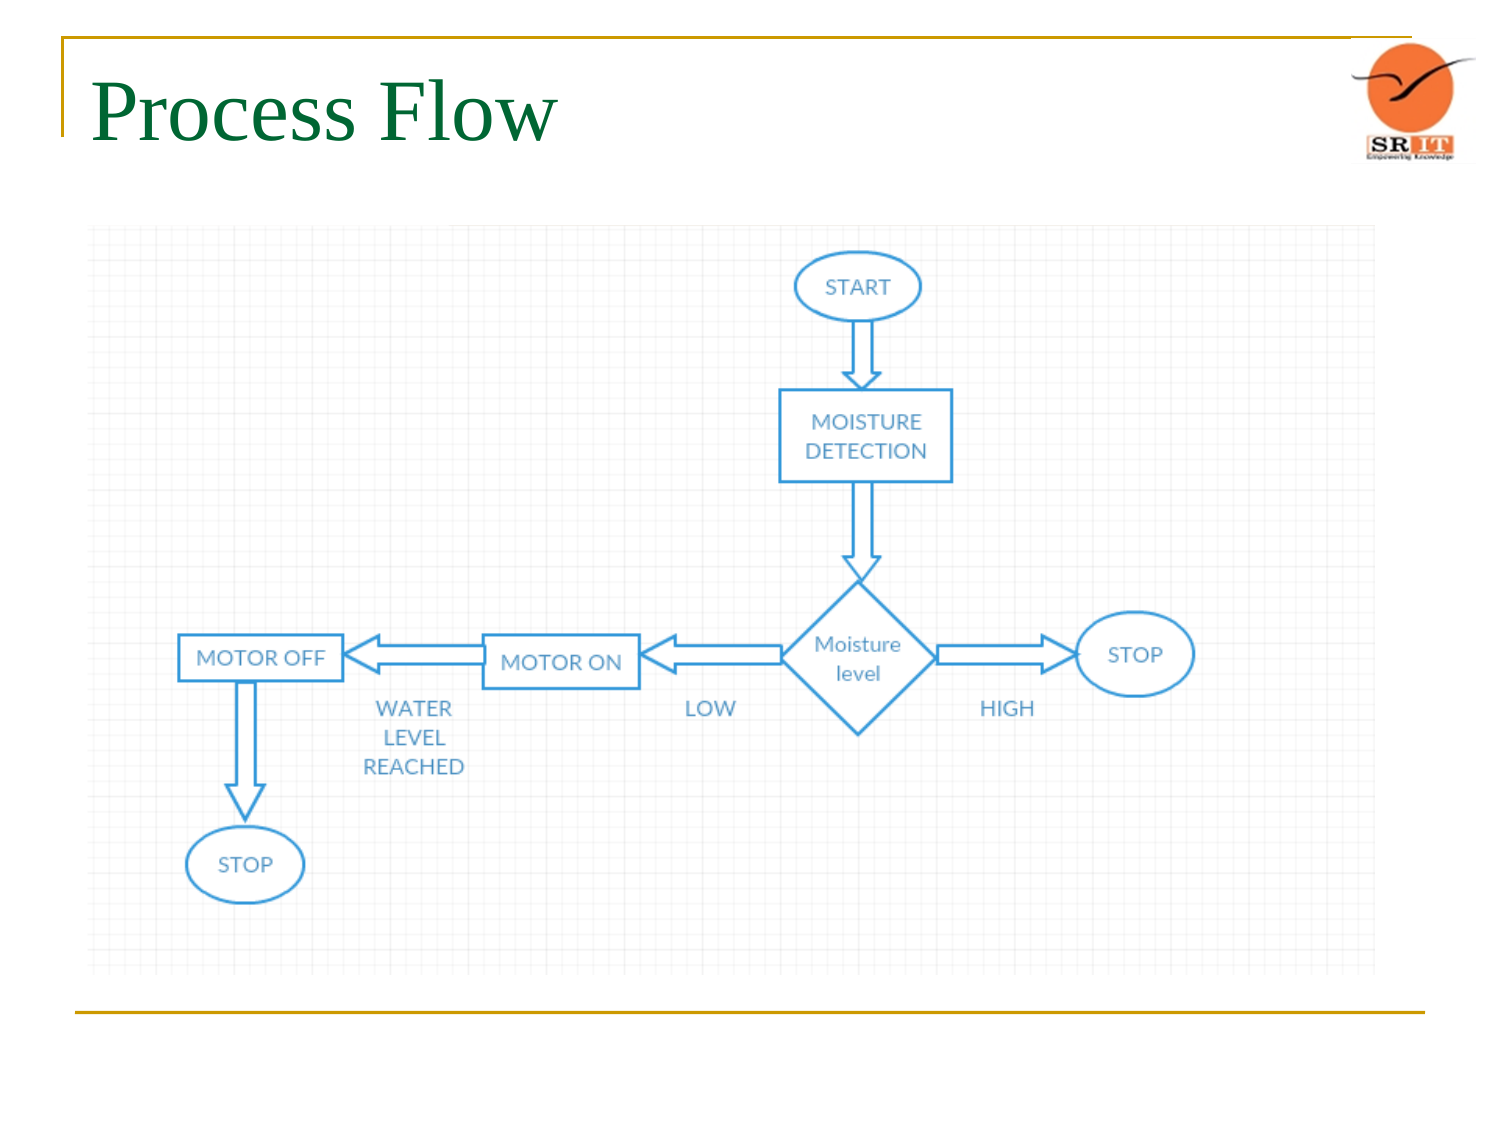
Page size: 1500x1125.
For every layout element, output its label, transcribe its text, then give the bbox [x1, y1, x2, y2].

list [87, 224, 1376, 976]
title Process Flow [75, 45, 1425, 233]
picture [1350, 37, 1477, 165]
